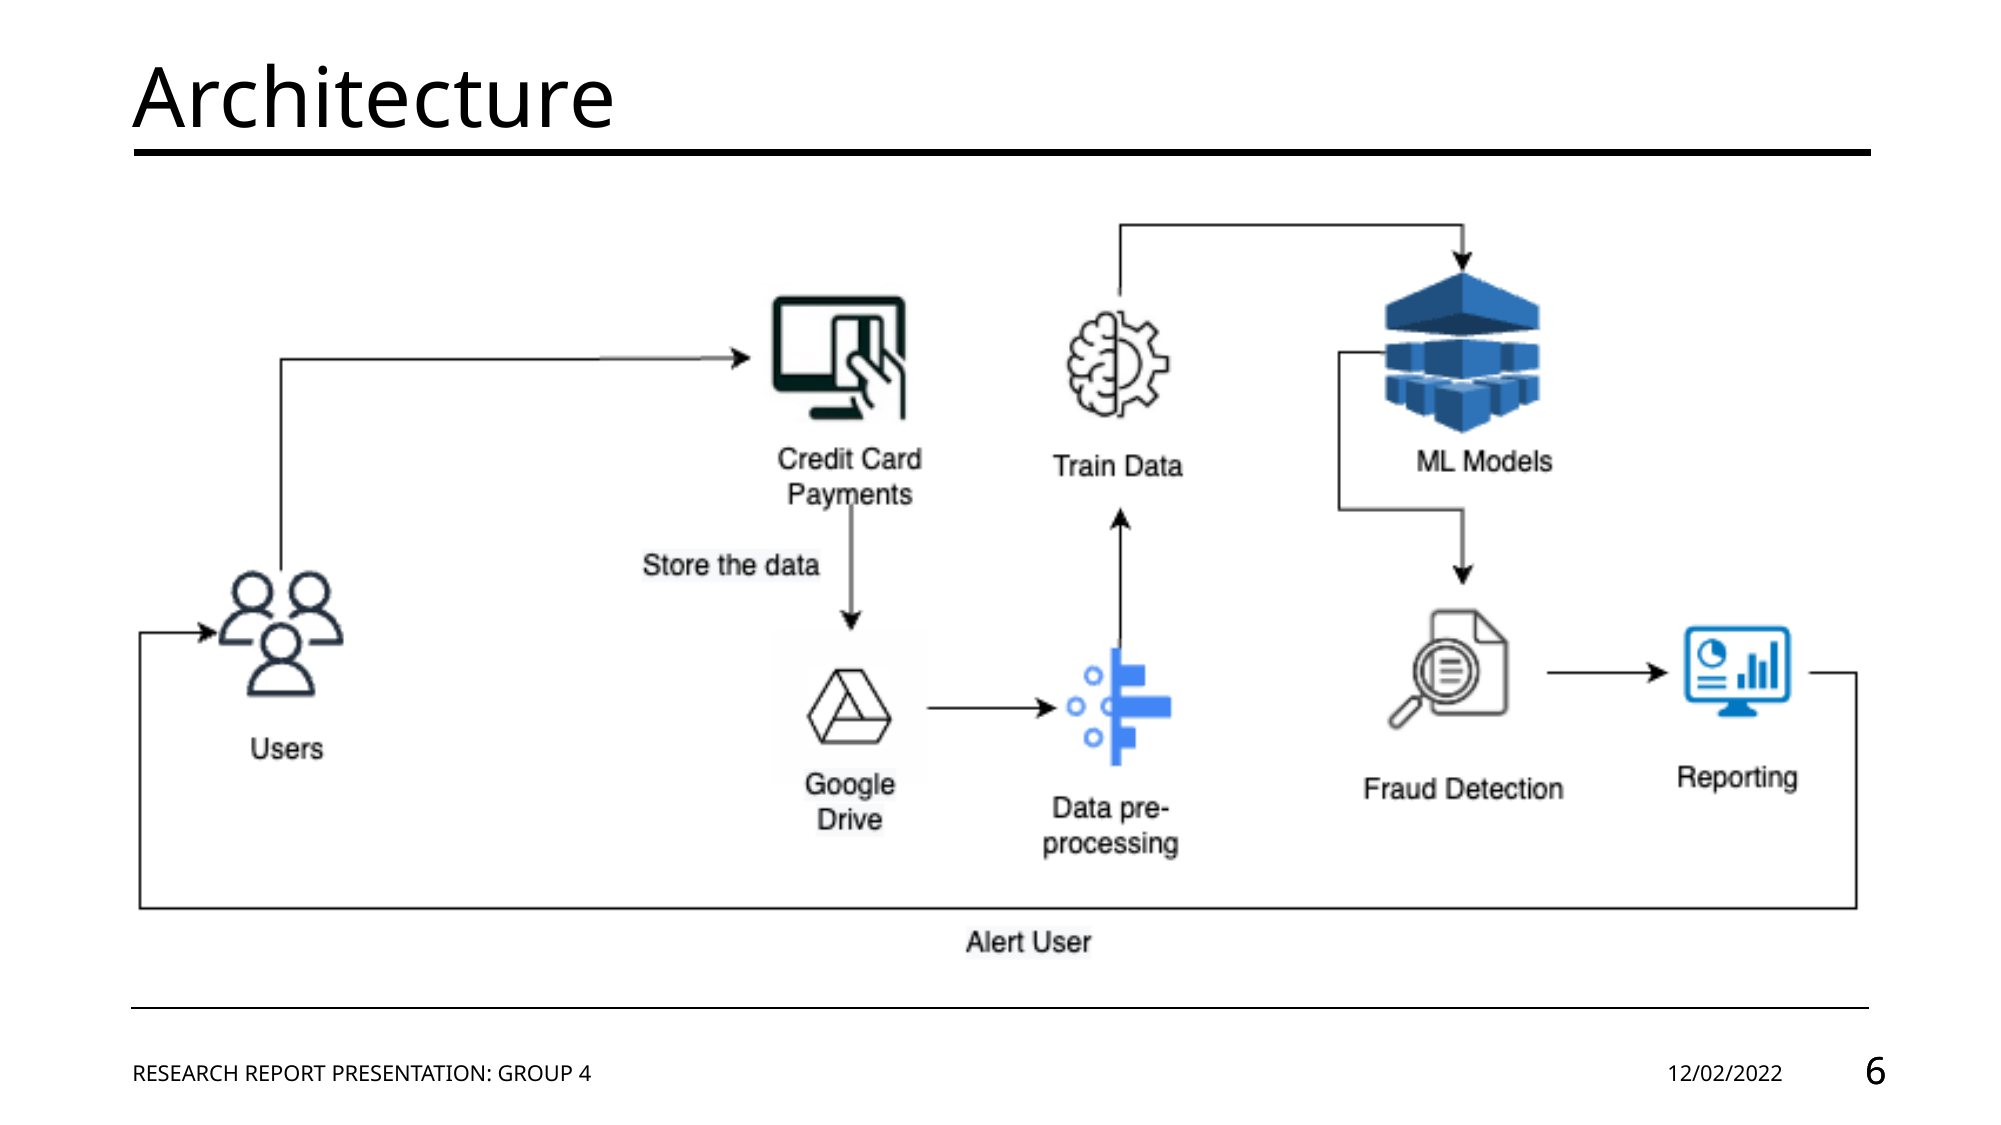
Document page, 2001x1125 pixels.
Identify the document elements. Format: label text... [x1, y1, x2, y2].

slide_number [1372, 1042, 1799, 1103]
footer RESEARCH REPORT PRESENTATION: GROUP 4 [117, 1042, 862, 1103]
title Architecture [117, 36, 1872, 147]
picture [123, 208, 1877, 981]
slide_number 6 [1799, 1042, 1902, 1103]
